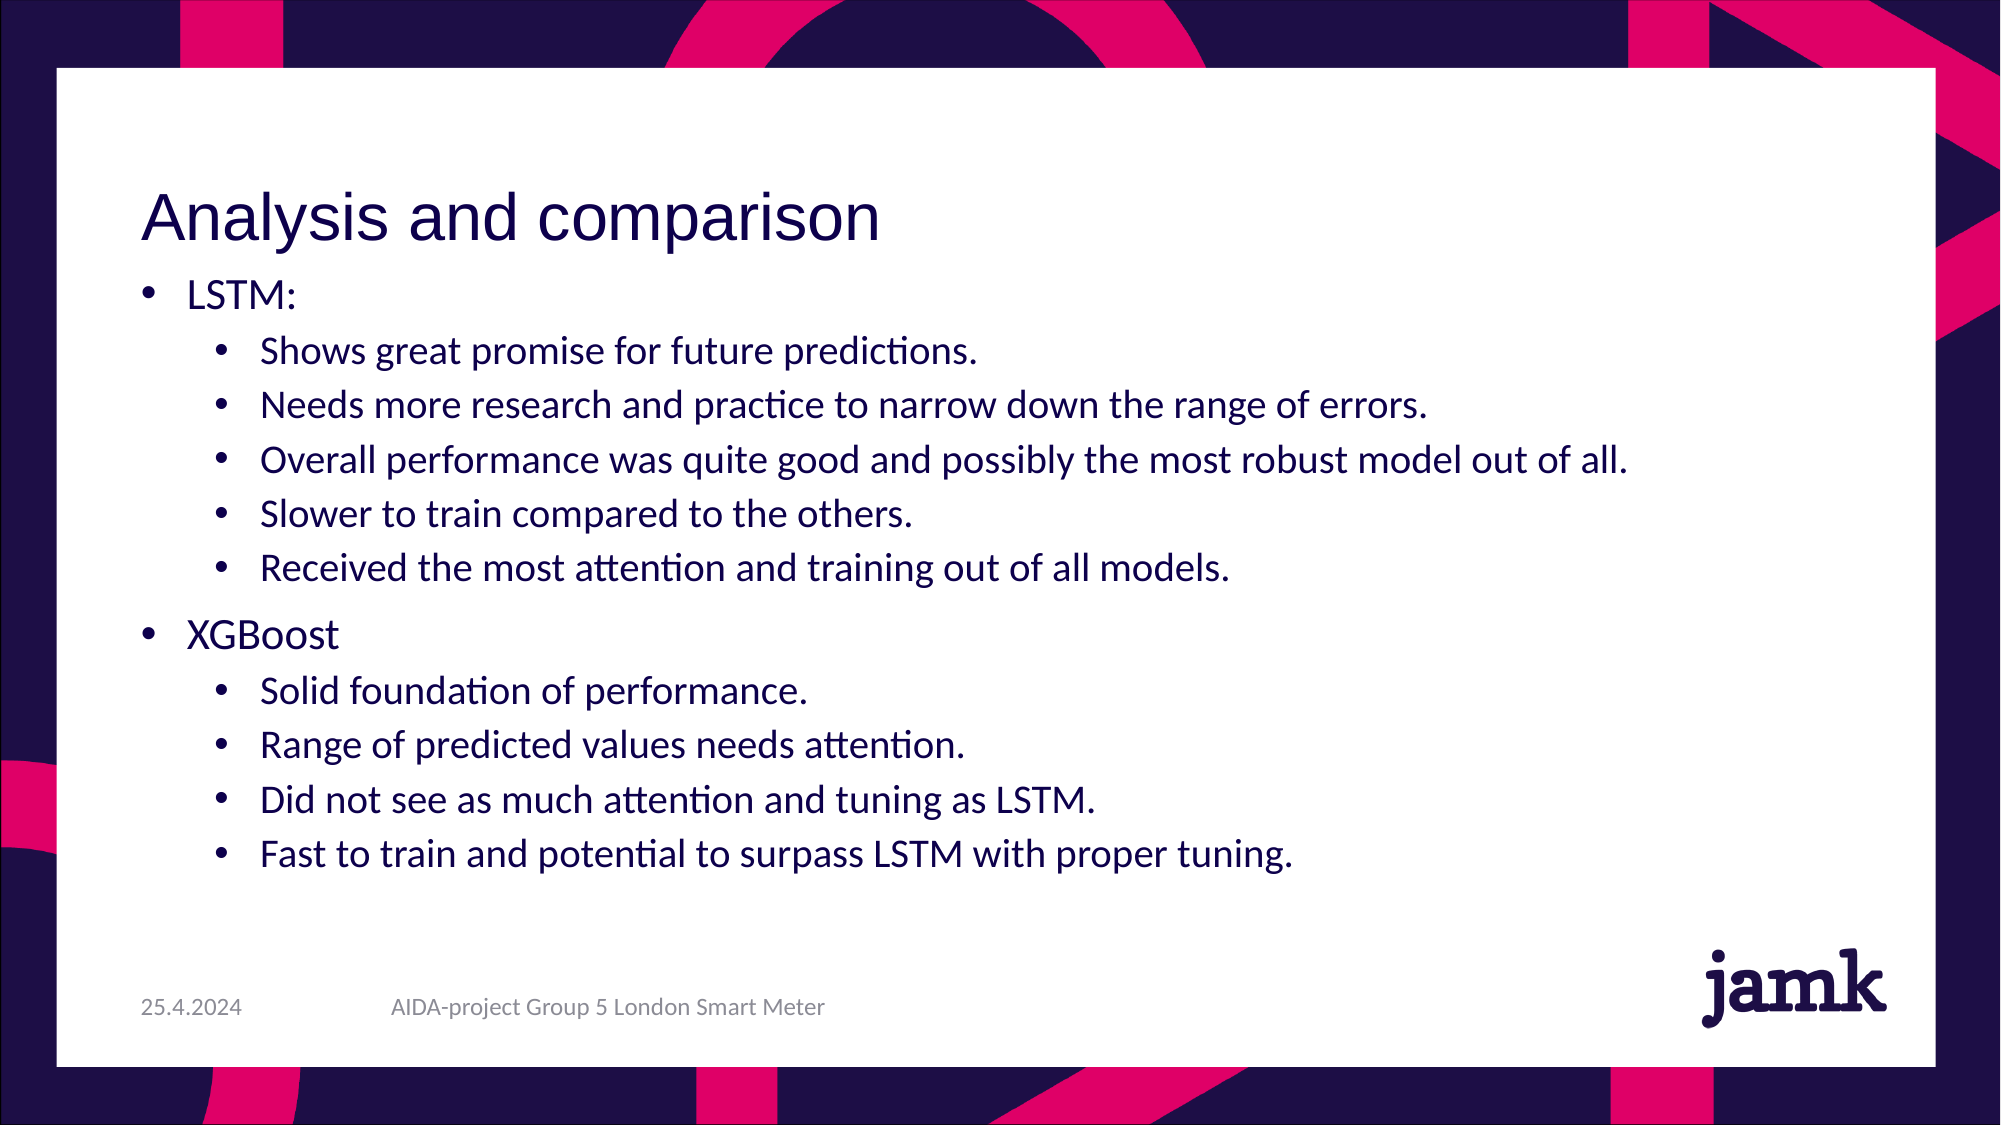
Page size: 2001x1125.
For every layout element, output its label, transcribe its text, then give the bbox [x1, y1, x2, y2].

list LSTM: Shows great promise for future predictions. Needs more research and practice to narrow down the range of errors. Overall performance was quite good and possibly the most robust model out of all. Slower to train compared to the others. Received the most attention and training out of all models. XGBoost Solid foundation of performance. Range of predicted values needs attention. Did not see as much attention and tuning as LSTM. Fast to train and potential to surpass LSTM with proper tuning. [126, 263, 1851, 885]
subtitle Analysis and comparison [126, 166, 1851, 263]
footer AIDA-project Group 5 London Smart Meter [376, 972, 1290, 1039]
picture [0, 0, 2001, 1125]
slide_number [125, 972, 365, 1039]
